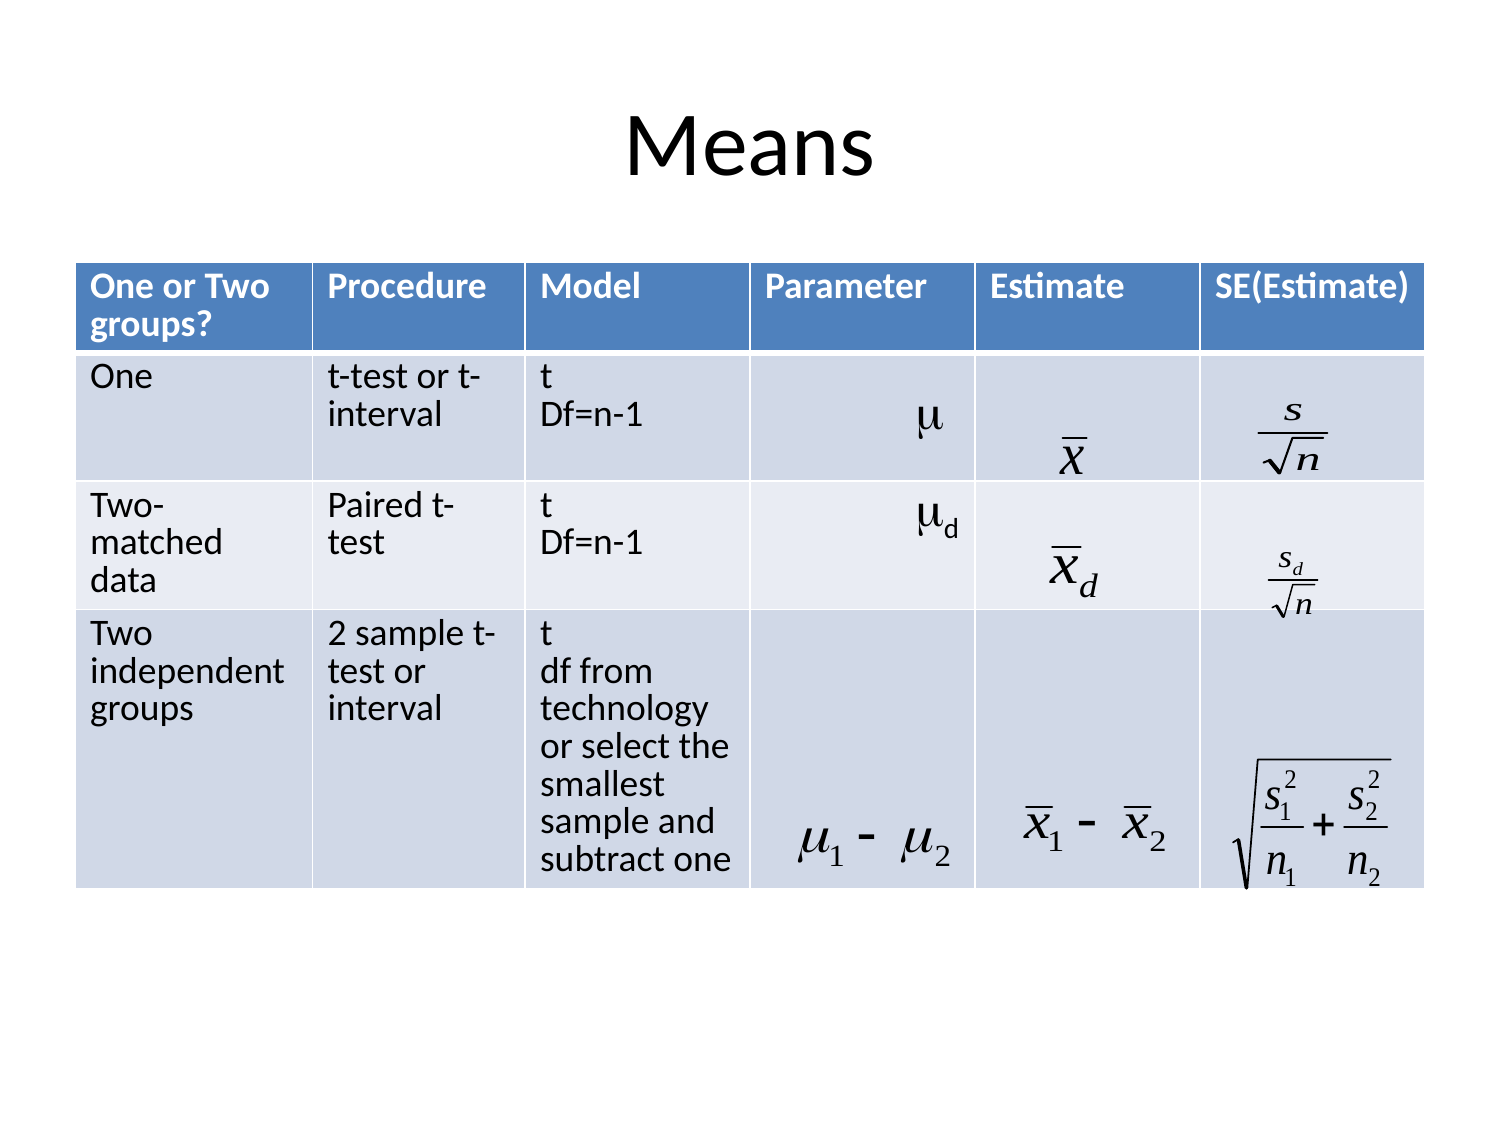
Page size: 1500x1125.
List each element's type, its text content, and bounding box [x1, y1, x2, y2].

table_cell t df from technology or select the smallest sample and subtract one [526, 610, 749, 888]
title Means [75, 45, 1425, 233]
table_cell One [76, 356, 312, 480]
table_header SE(Estimate) [1201, 263, 1424, 350]
table_cell [1201, 610, 1424, 888]
table_cell Paired t-test [313, 482, 524, 609]
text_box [787, 799, 963, 876]
table_header Model [526, 263, 749, 350]
table_cell t-test or t-interval [313, 356, 524, 480]
table_cell 2 sample t-test or interval [313, 610, 524, 888]
table_header Estimate [976, 263, 1199, 350]
table_cell t Df=n-1 [526, 482, 749, 609]
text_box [1262, 537, 1326, 626]
table_header Parameter [751, 263, 974, 350]
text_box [1012, 787, 1176, 861]
table_cell m [751, 356, 974, 480]
table_cell [1201, 356, 1424, 480]
table_cell [751, 610, 974, 888]
table_cell [976, 610, 1199, 888]
table_cell [1201, 482, 1424, 609]
table_cell t Df=n-1 [526, 356, 749, 480]
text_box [1249, 387, 1338, 482]
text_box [1049, 424, 1101, 490]
table_cell Two independent groups [76, 610, 312, 888]
table_cell [976, 482, 1199, 609]
table_cell [976, 356, 1199, 480]
table_cell Two-matched data [76, 482, 312, 609]
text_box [1037, 524, 1113, 613]
table_header One or Two groups? [76, 263, 312, 350]
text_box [1224, 749, 1401, 901]
table_header Procedure [313, 263, 524, 350]
table_cell md [751, 482, 974, 609]
